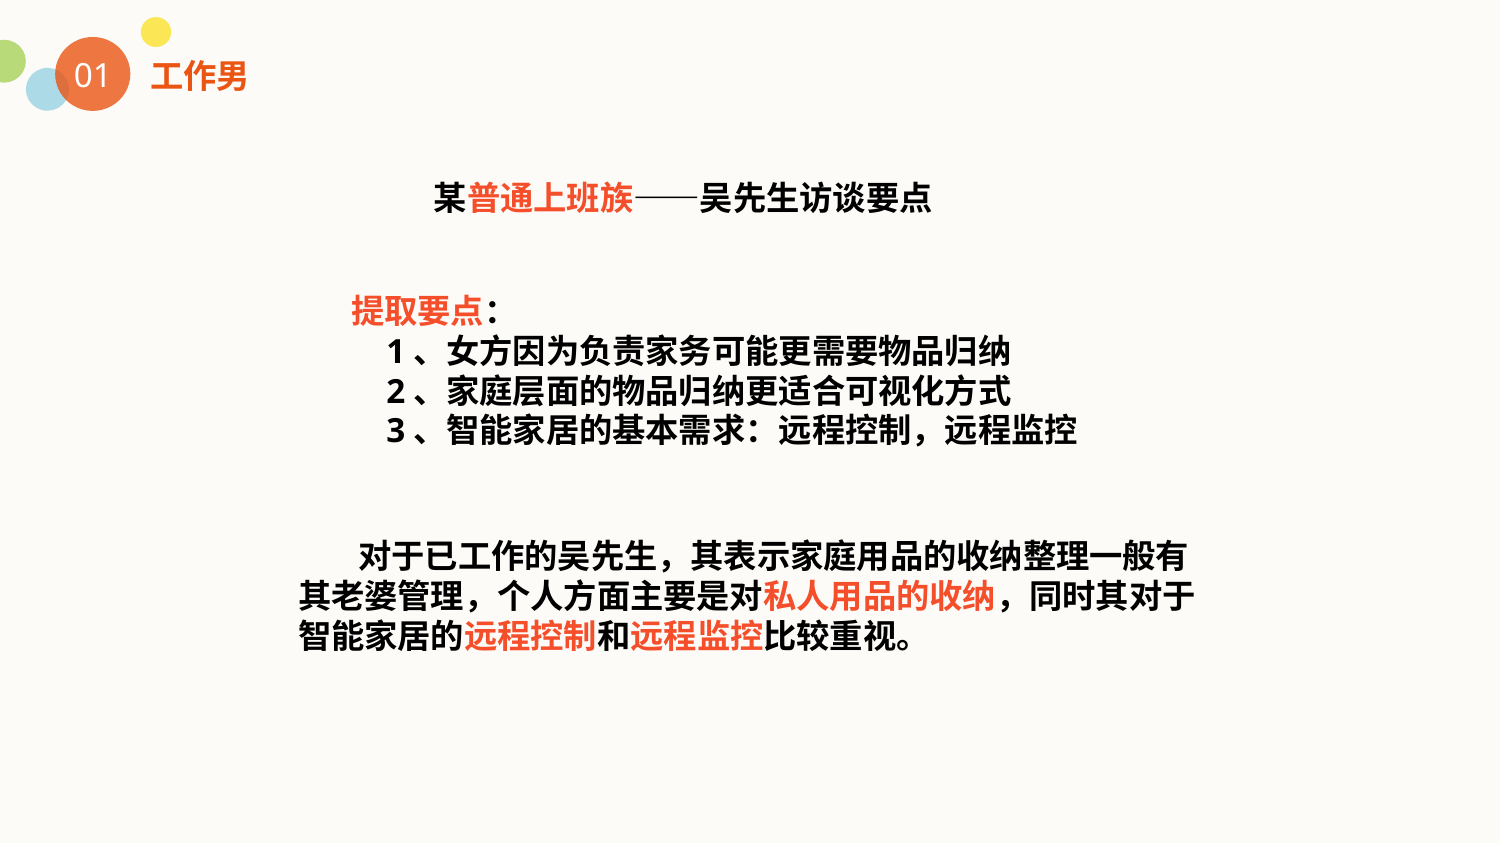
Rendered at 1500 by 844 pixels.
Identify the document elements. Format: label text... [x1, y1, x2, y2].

text_box 工作男 [150, 55, 447, 96]
text_box 01 [65, 53, 121, 94]
text_box 某普通上班族——吴先生访谈要点 [419, 149, 1022, 225]
text_box 对于已工作的吴先生，其表示家庭用品的收纳整理一般有其老婆管理，个人方面主要是对私人用品的收纳，同时其对于智能家居的远程控制和远程监控比较重视。 [283, 528, 1217, 663]
text_box [140, 17, 172, 48]
text_box 提取要点： 1、女方因为负责家务可能更需要物品归纳 2、家庭层面的物品归纳更适合可视化方式 3、智能家居的基本需求：远程控制，远程监控 [336, 282, 1105, 502]
text_box [25, 67, 66, 111]
text_box [55, 36, 131, 111]
text_box [0, 39, 26, 83]
